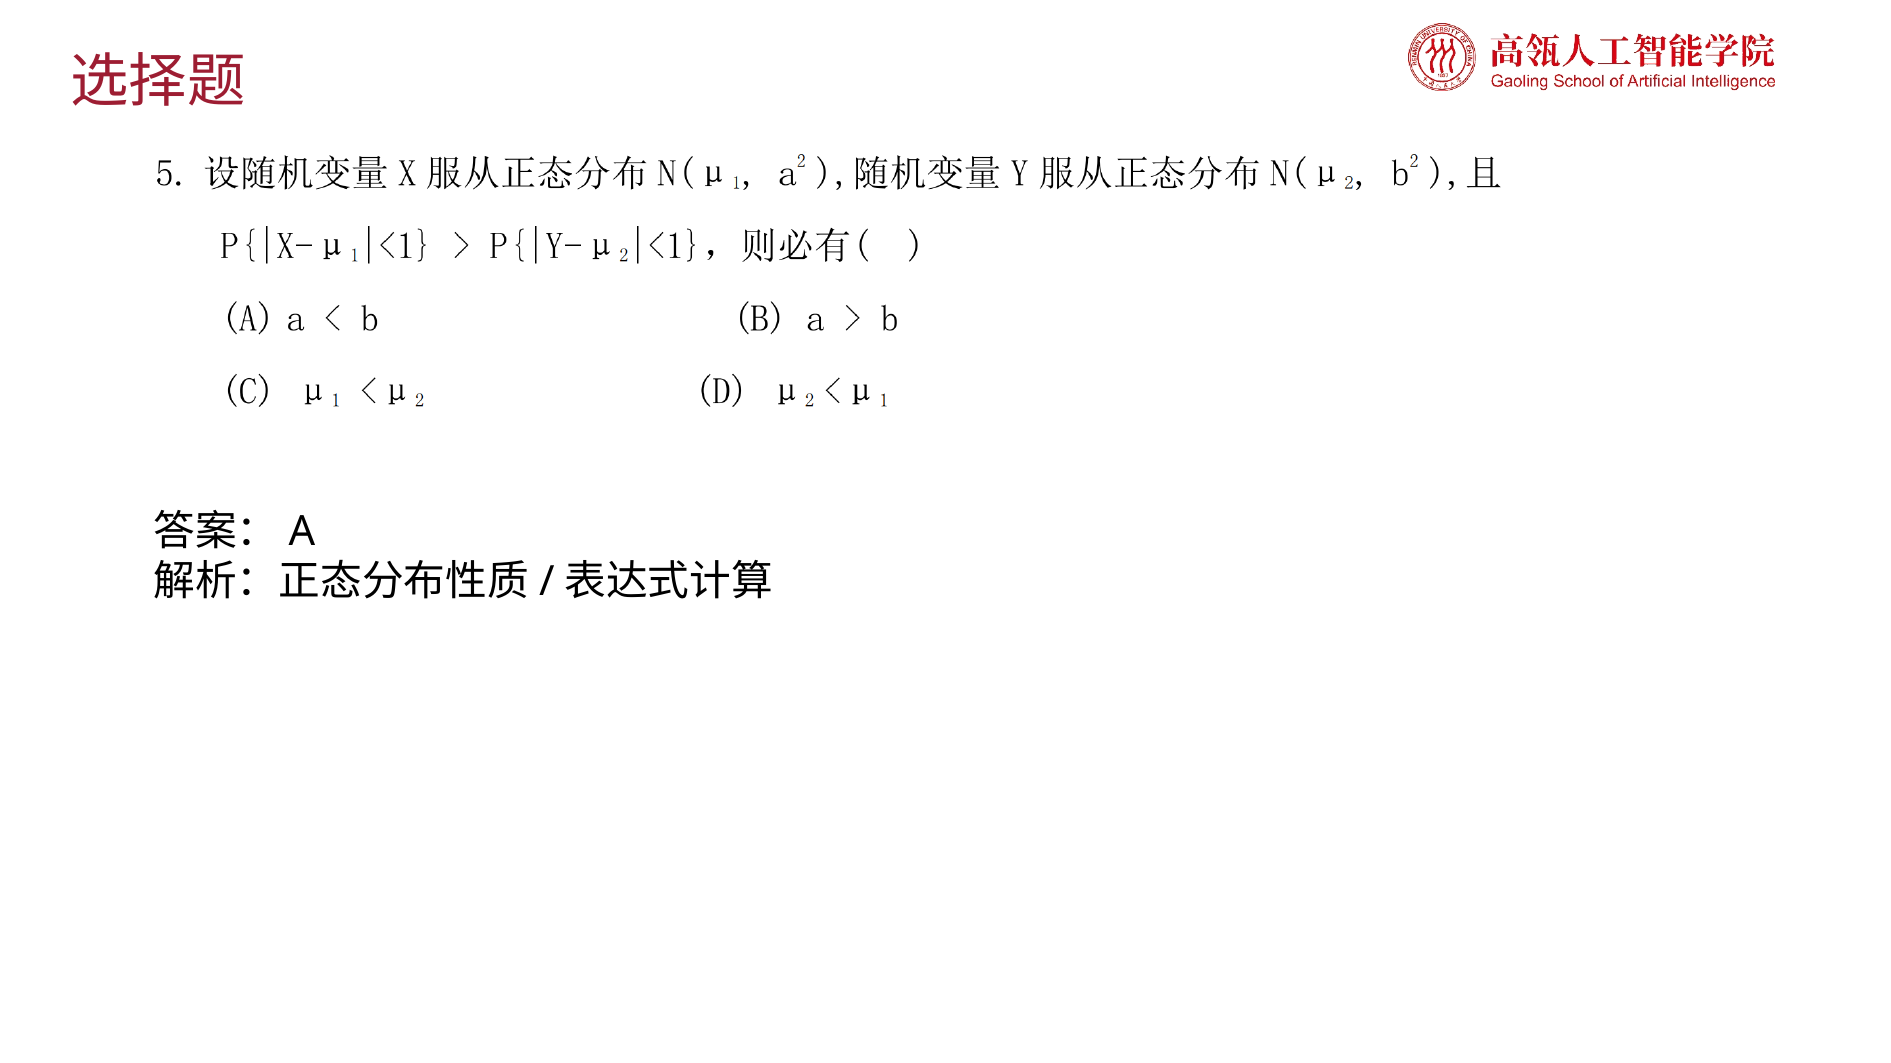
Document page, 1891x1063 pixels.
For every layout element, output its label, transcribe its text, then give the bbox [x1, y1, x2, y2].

text_box 选择题 [55, 36, 1509, 121]
text_box 答案：A 解析：正态分布性质/表达式计算 [138, 496, 1190, 612]
picture [1408, 23, 1775, 92]
picture [138, 135, 1524, 434]
